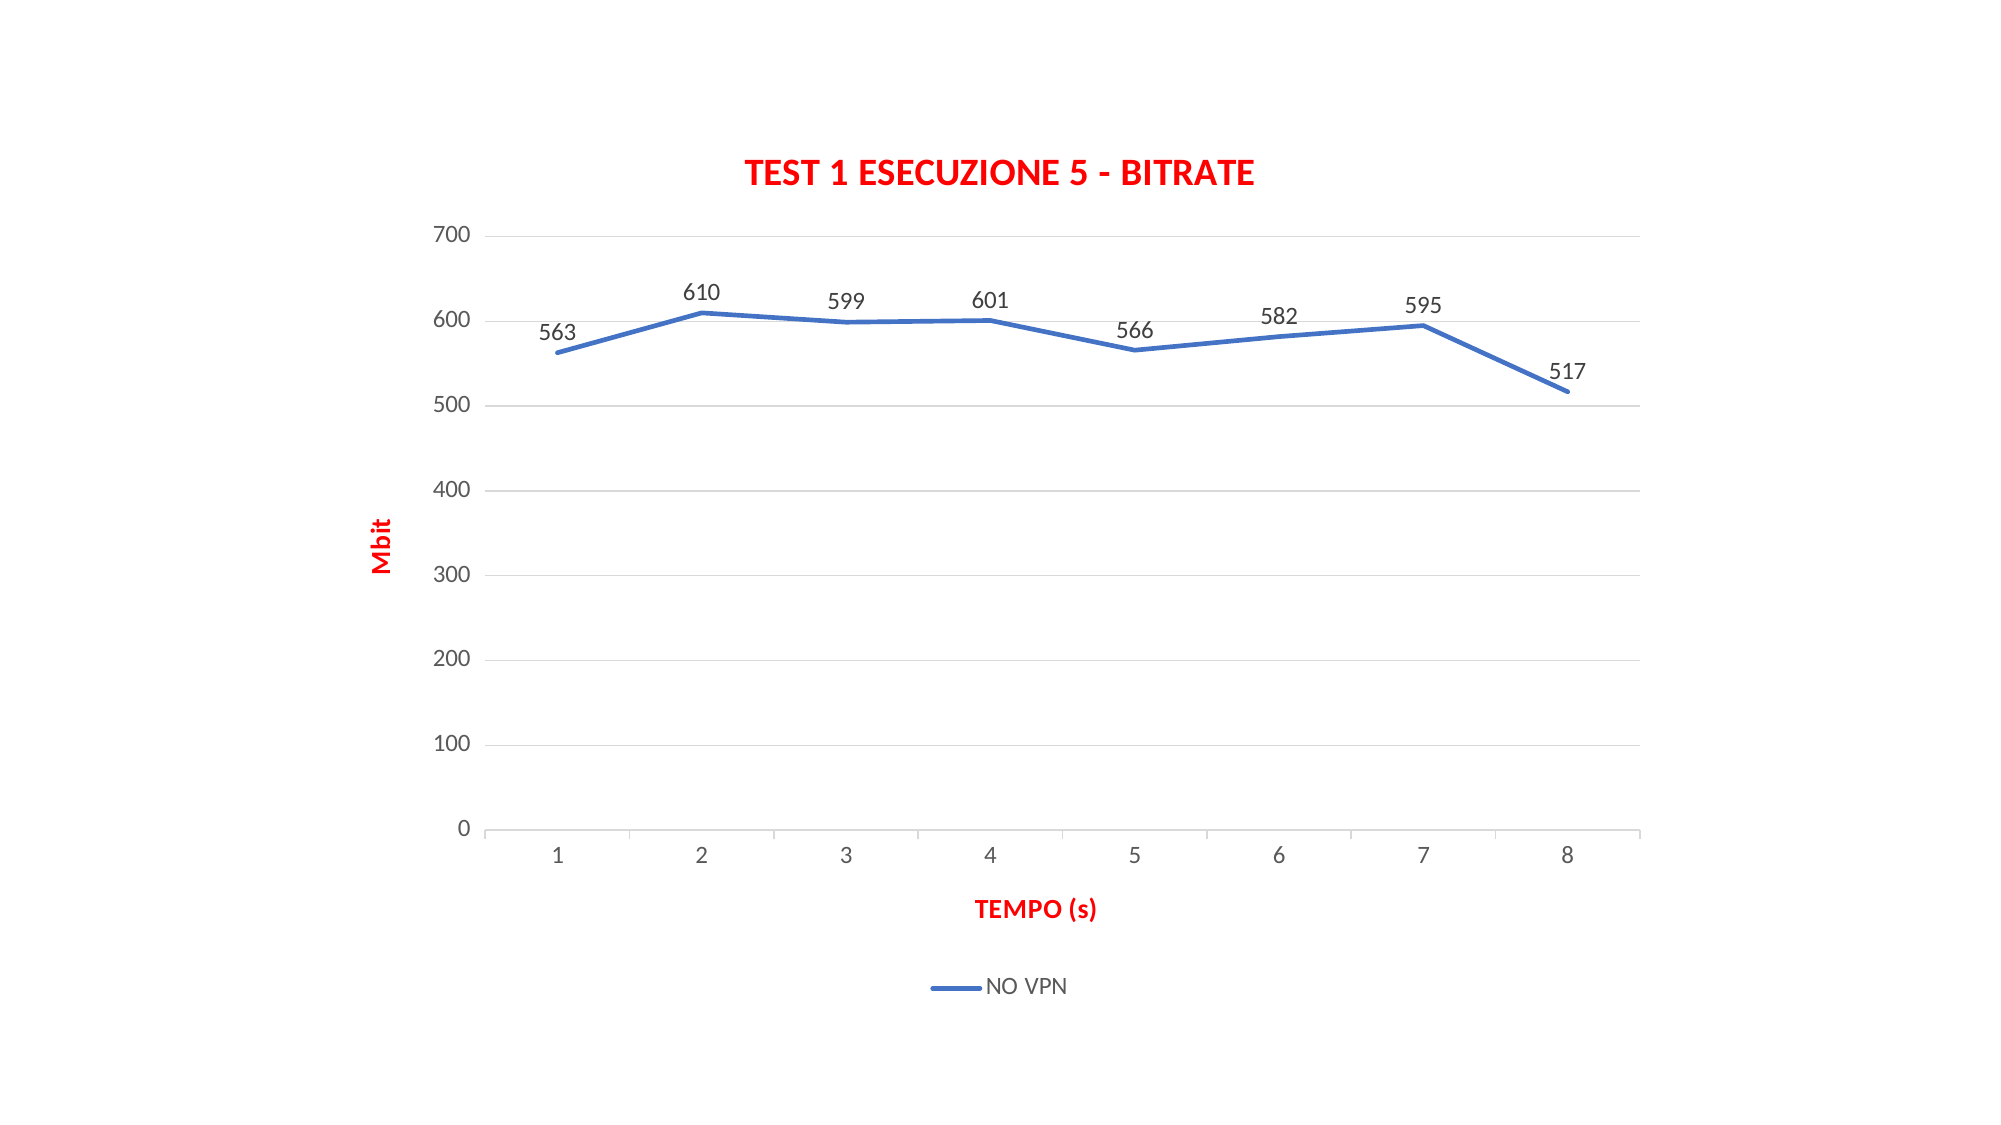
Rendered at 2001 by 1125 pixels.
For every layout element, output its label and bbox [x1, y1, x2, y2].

chart [333, 117, 1667, 1007]
